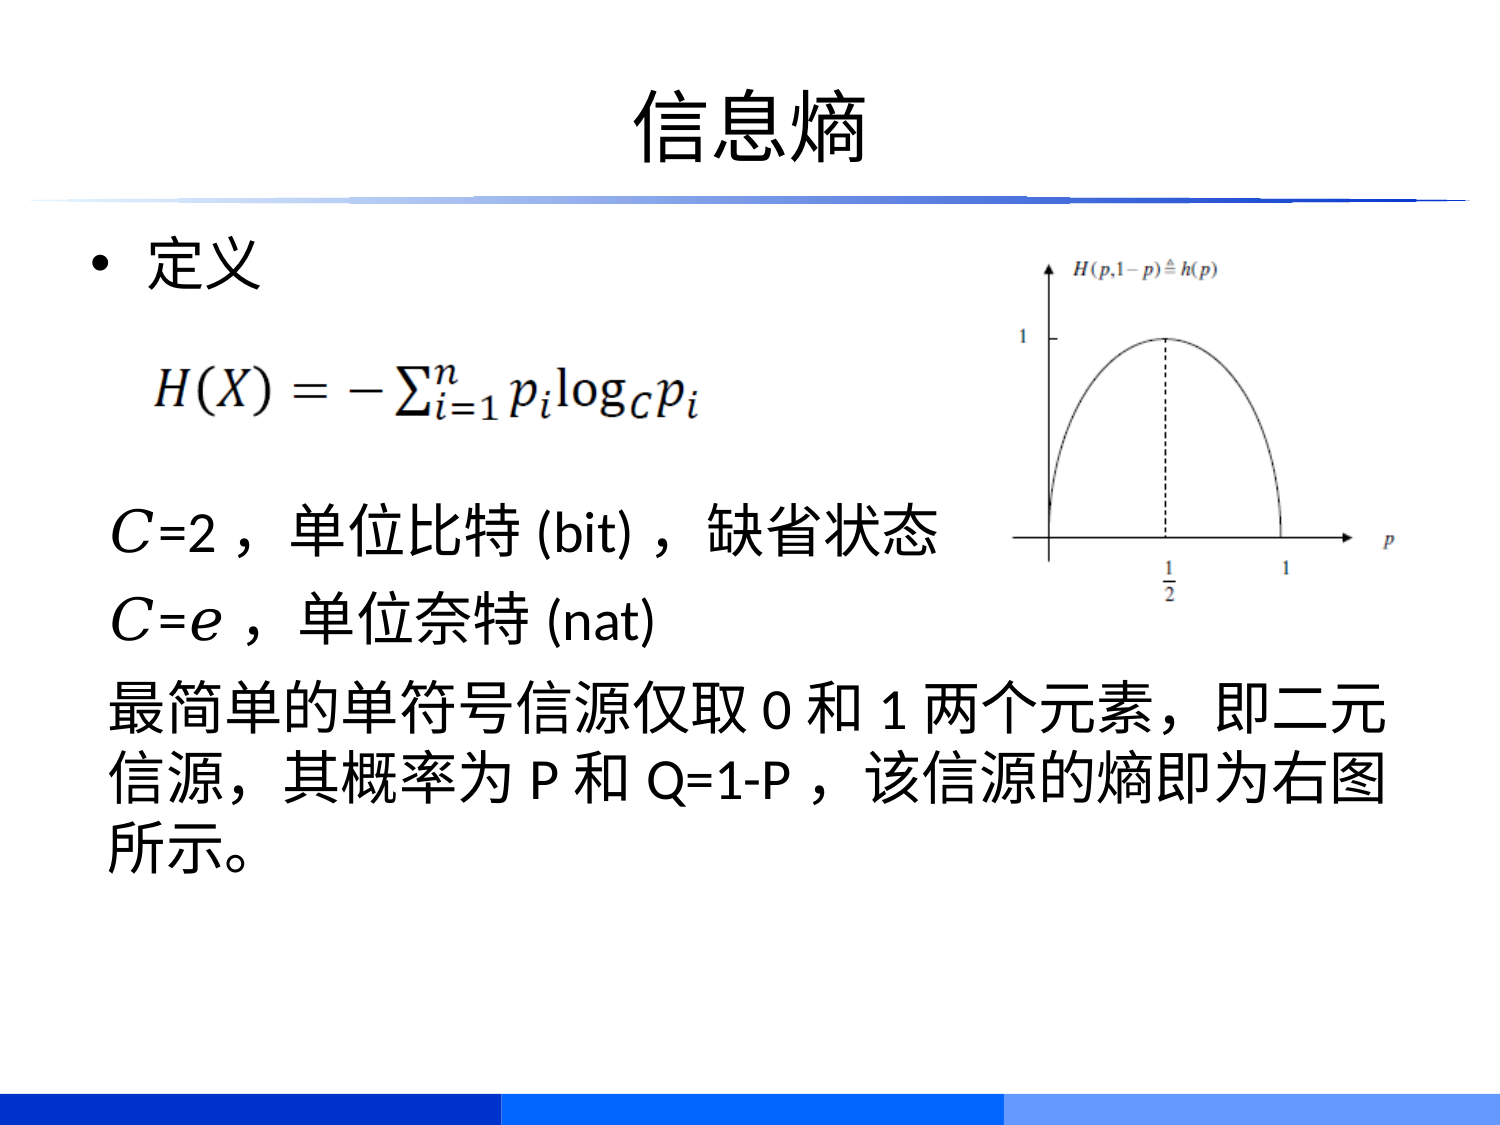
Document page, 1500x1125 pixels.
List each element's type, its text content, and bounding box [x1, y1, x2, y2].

picture [135, 350, 727, 431]
picture [1009, 256, 1396, 605]
list 定义 𝐶=2，单位比特(bit)，缺省状态 𝐶=𝑒，单位奈特(nat) 最简单的单符号信源仅取0和1两个元素，即二元信源，其概率为P和Q=1-P，该信源的熵即为右图所示。 [75, 220, 1425, 1071]
title 信息熵 [75, 54, 1425, 194]
